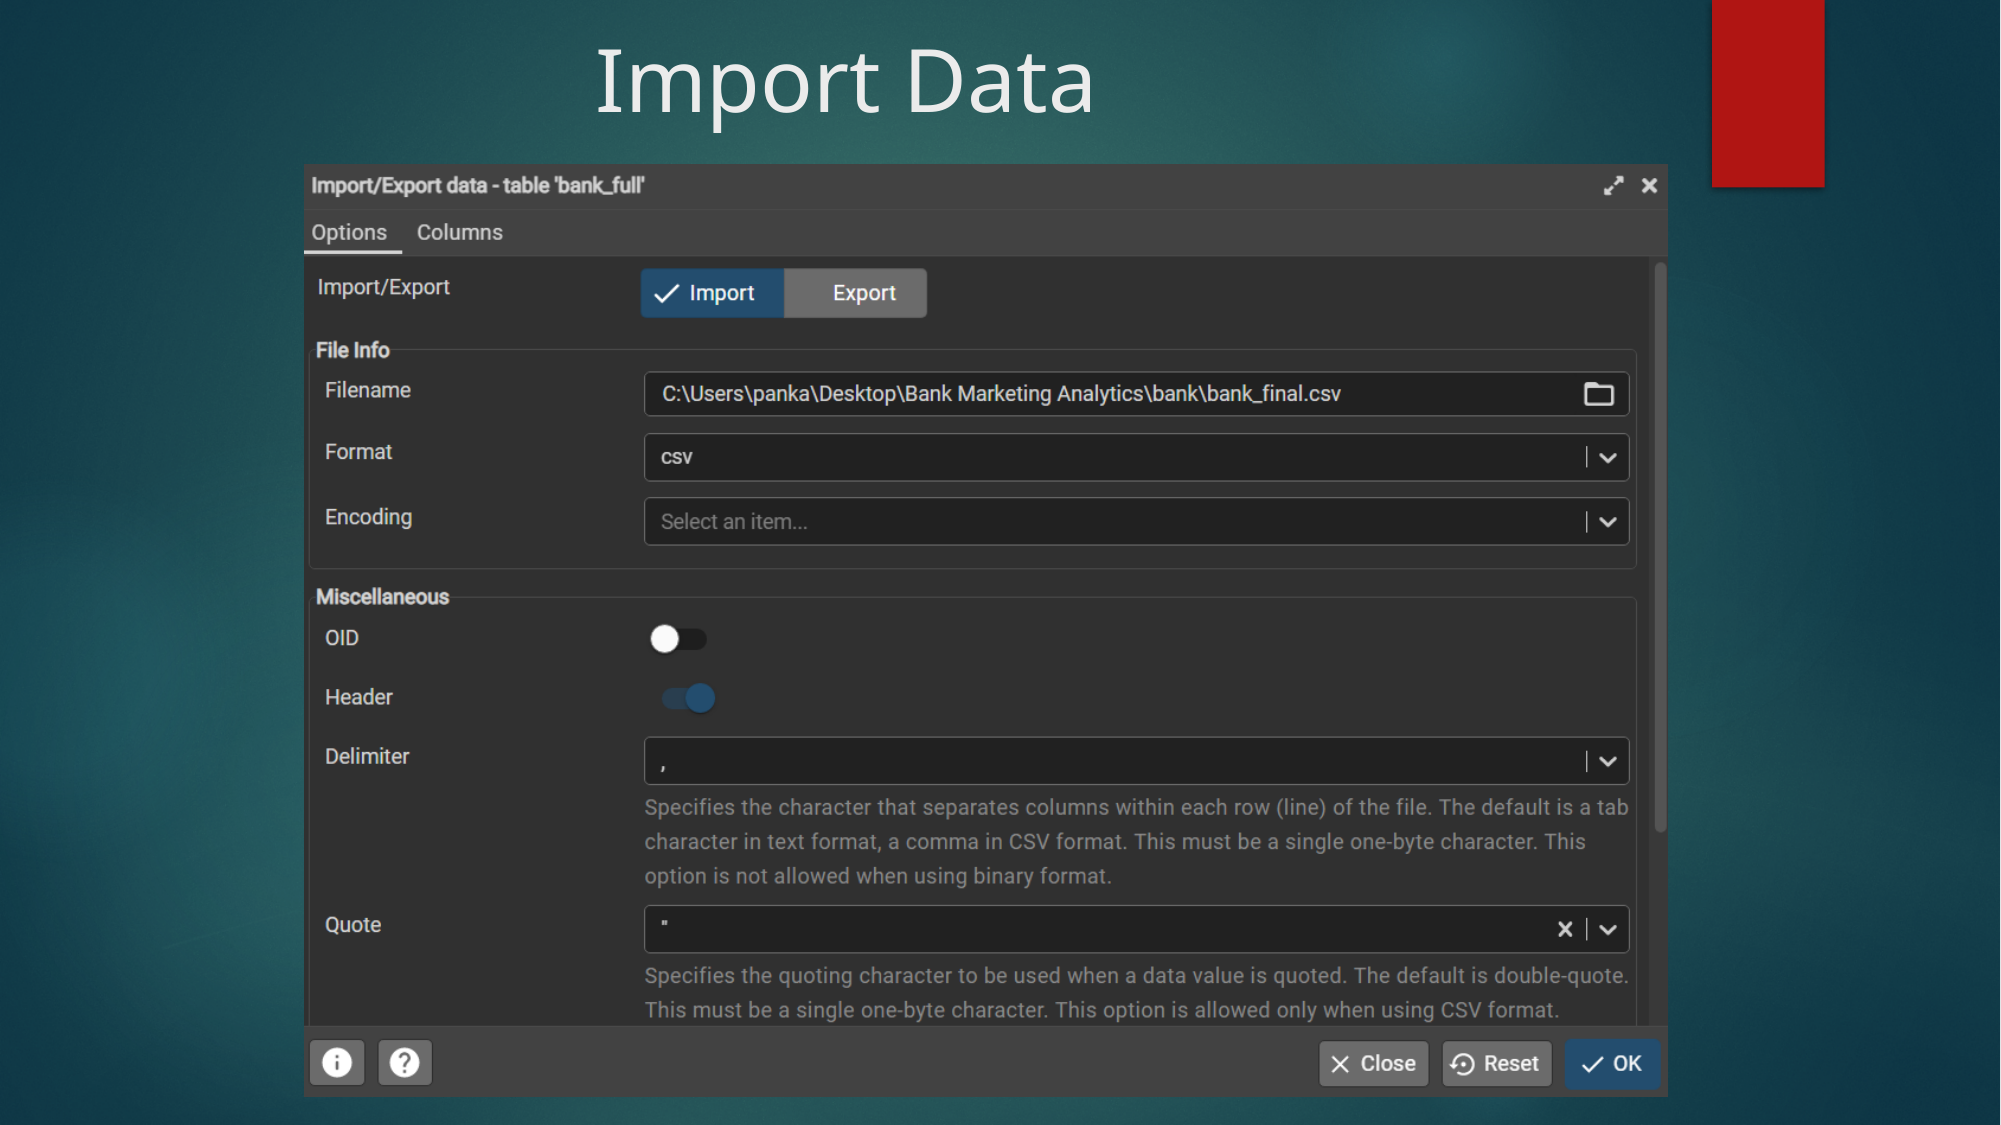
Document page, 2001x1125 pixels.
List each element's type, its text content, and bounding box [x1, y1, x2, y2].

picture [0, 0, 1668, 1125]
title Import Data [580, 17, 1168, 132]
